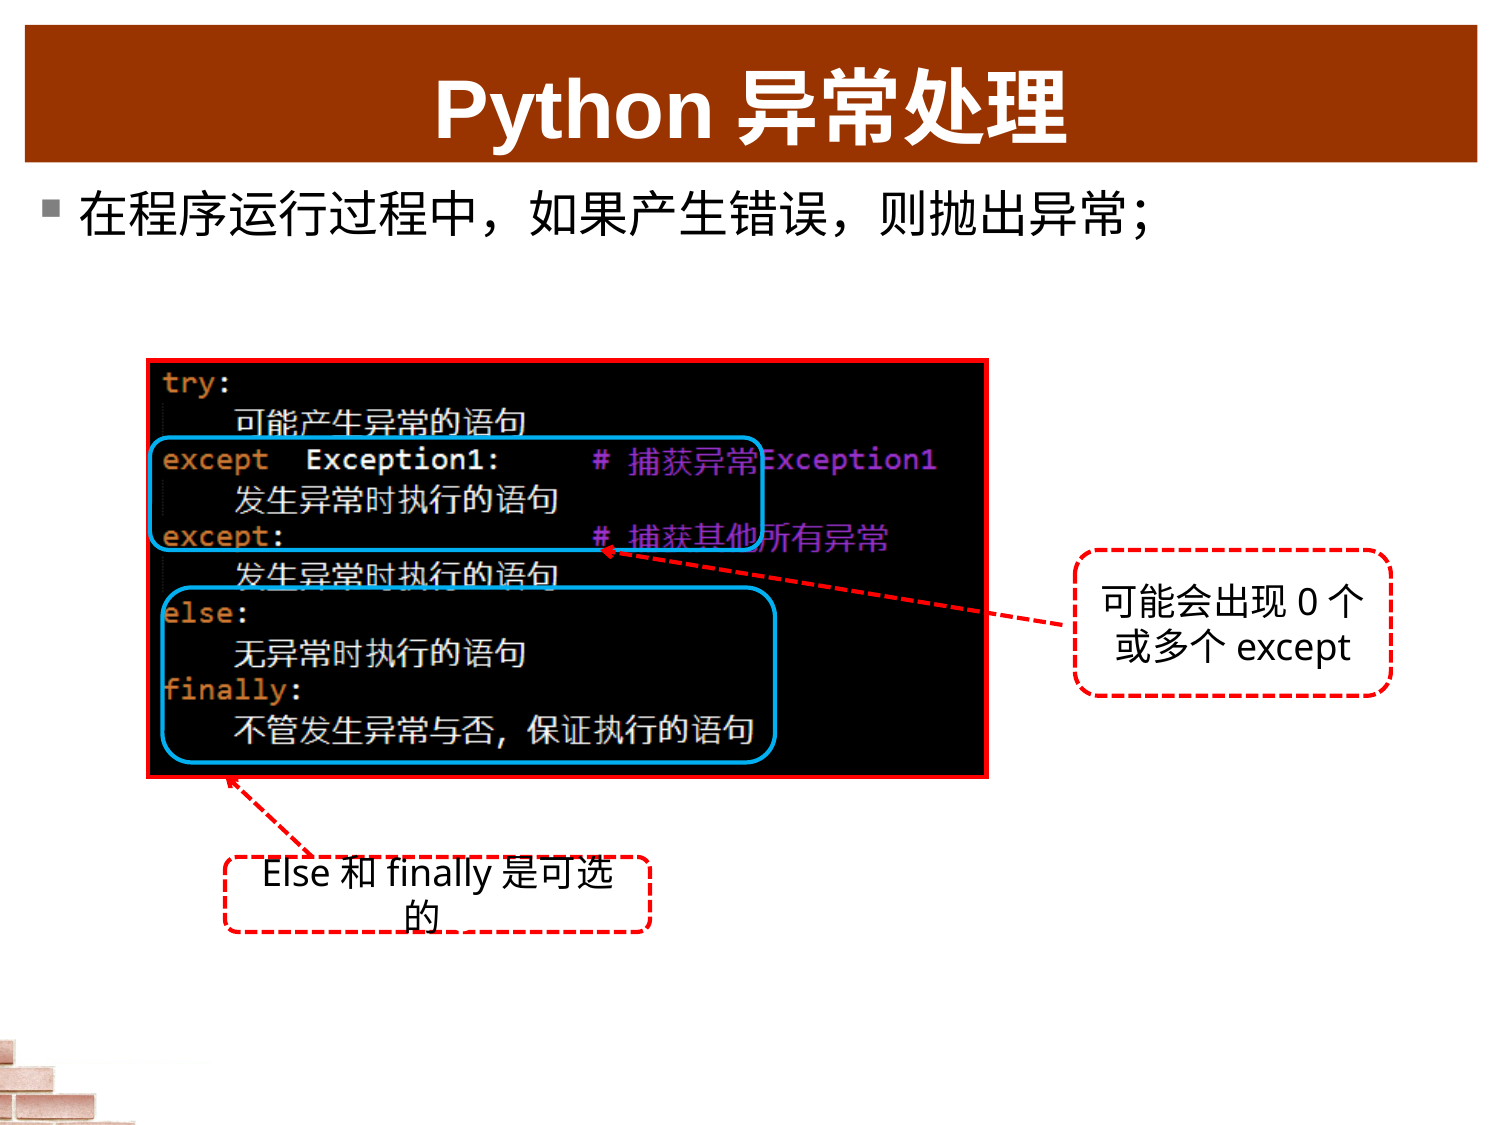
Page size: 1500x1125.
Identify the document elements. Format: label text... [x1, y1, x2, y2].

picture [153, 441, 759, 549]
text_box 可能会出现0个或多个except [1072, 547, 1393, 698]
picture [149, 543, 985, 776]
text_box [599, 549, 1063, 626]
list 在程序运行过程中，如果产生错误，则抛出异常； [24, 174, 1463, 275]
picture [165, 590, 772, 759]
picture [0, 992, 213, 1125]
text_box Python异常处理 [24, 24, 1478, 163]
text_box Else和finally是可选的e [222, 854, 653, 935]
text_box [224, 774, 313, 858]
picture [149, 362, 985, 549]
